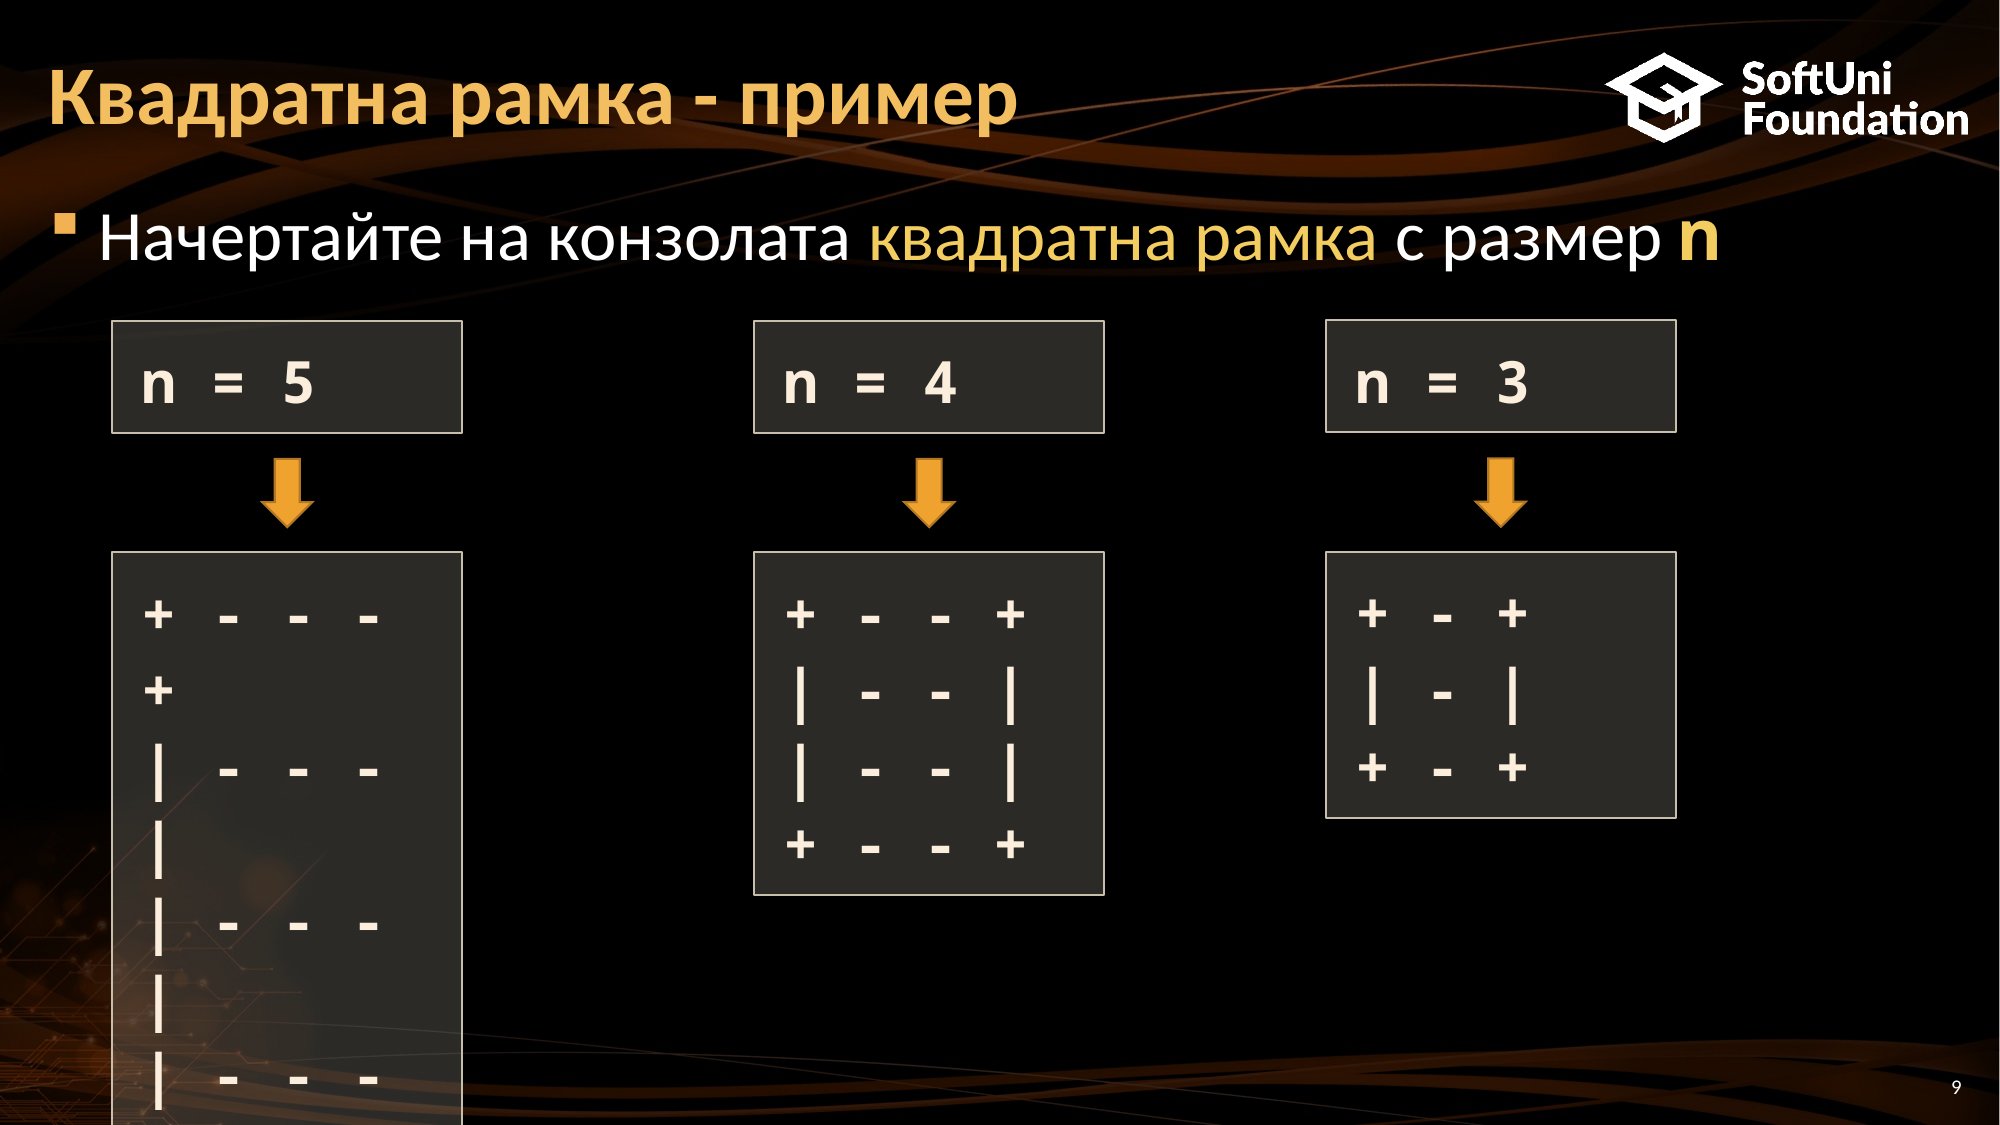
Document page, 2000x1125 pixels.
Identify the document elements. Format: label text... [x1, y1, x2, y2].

text_box n = 5 [112, 320, 463, 433]
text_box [1325, 320, 1676, 821]
title Квадратна рамка - пример [30, 6, 1602, 189]
text_box + - - - + | - - - | | - - - | | - - - | + - - - + [112, 551, 463, 1125]
picture [0, 0, 2000, 1125]
text_box [259, 457, 315, 529]
list Начертайте на конзолата квадратна рамка с размер n [31, 179, 1968, 1094]
slide_number 9 [1897, 1094, 1968, 1103]
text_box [754, 320, 1105, 899]
